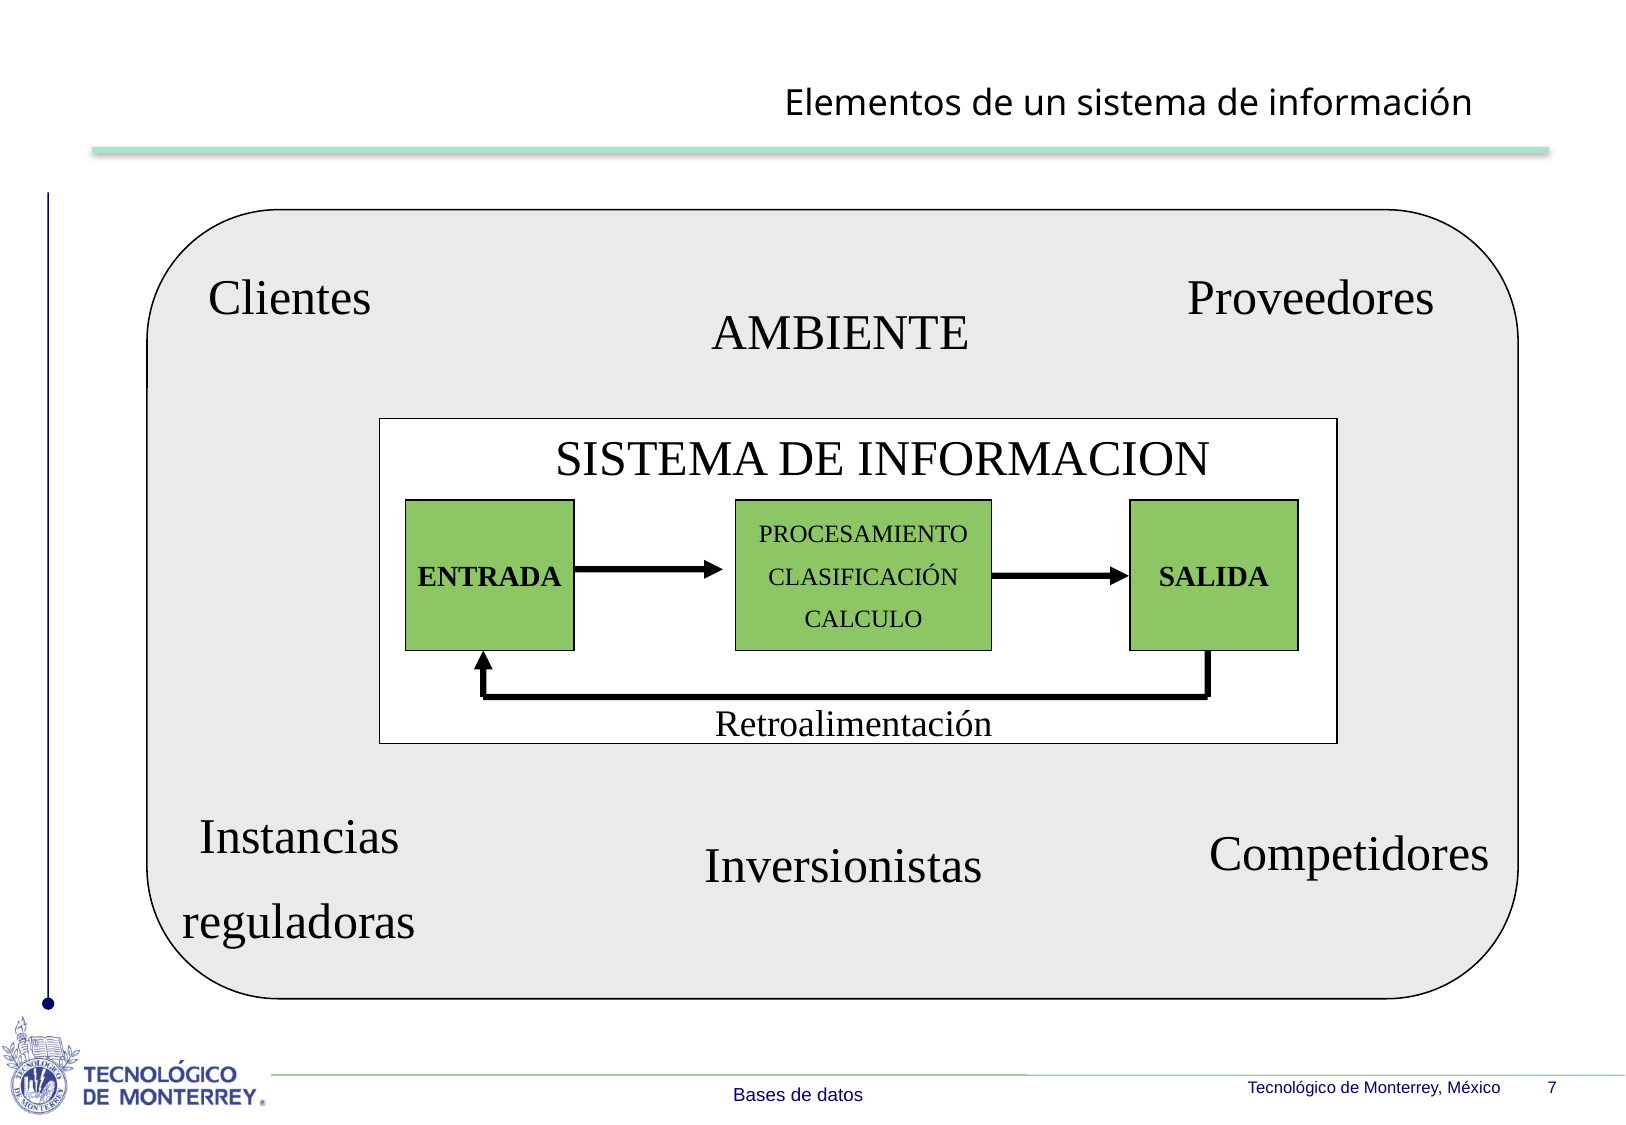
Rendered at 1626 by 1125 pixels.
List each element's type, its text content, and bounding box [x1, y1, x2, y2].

text_box PROCESAMIENTO CLASIFICACIÓN CALCULO [735, 499, 992, 651]
text_box [477, 650, 490, 697]
text_box AMBIENTE [696, 292, 985, 368]
text_box Clientes [193, 257, 388, 332]
text_box SALIDA [1129, 499, 1298, 651]
text_box [573, 563, 724, 576]
title Elementos de un sistema de información [105, 71, 1489, 131]
text_box Competidores [1194, 813, 1506, 888]
text_box SISTEMA DE INFORMACION [540, 418, 1225, 494]
text_box ENTRADA [405, 499, 574, 651]
text_box [146, 209, 1519, 999]
text_box Proveedores [1158, 257, 1465, 332]
picture [0, 1014, 271, 1116]
text_box [379, 418, 1337, 744]
text_box [991, 569, 1130, 583]
text_box Inversionistas [689, 824, 999, 900]
text_box Retroalimentación [700, 691, 1008, 751]
text_box Instancias reguladoras [167, 796, 432, 956]
